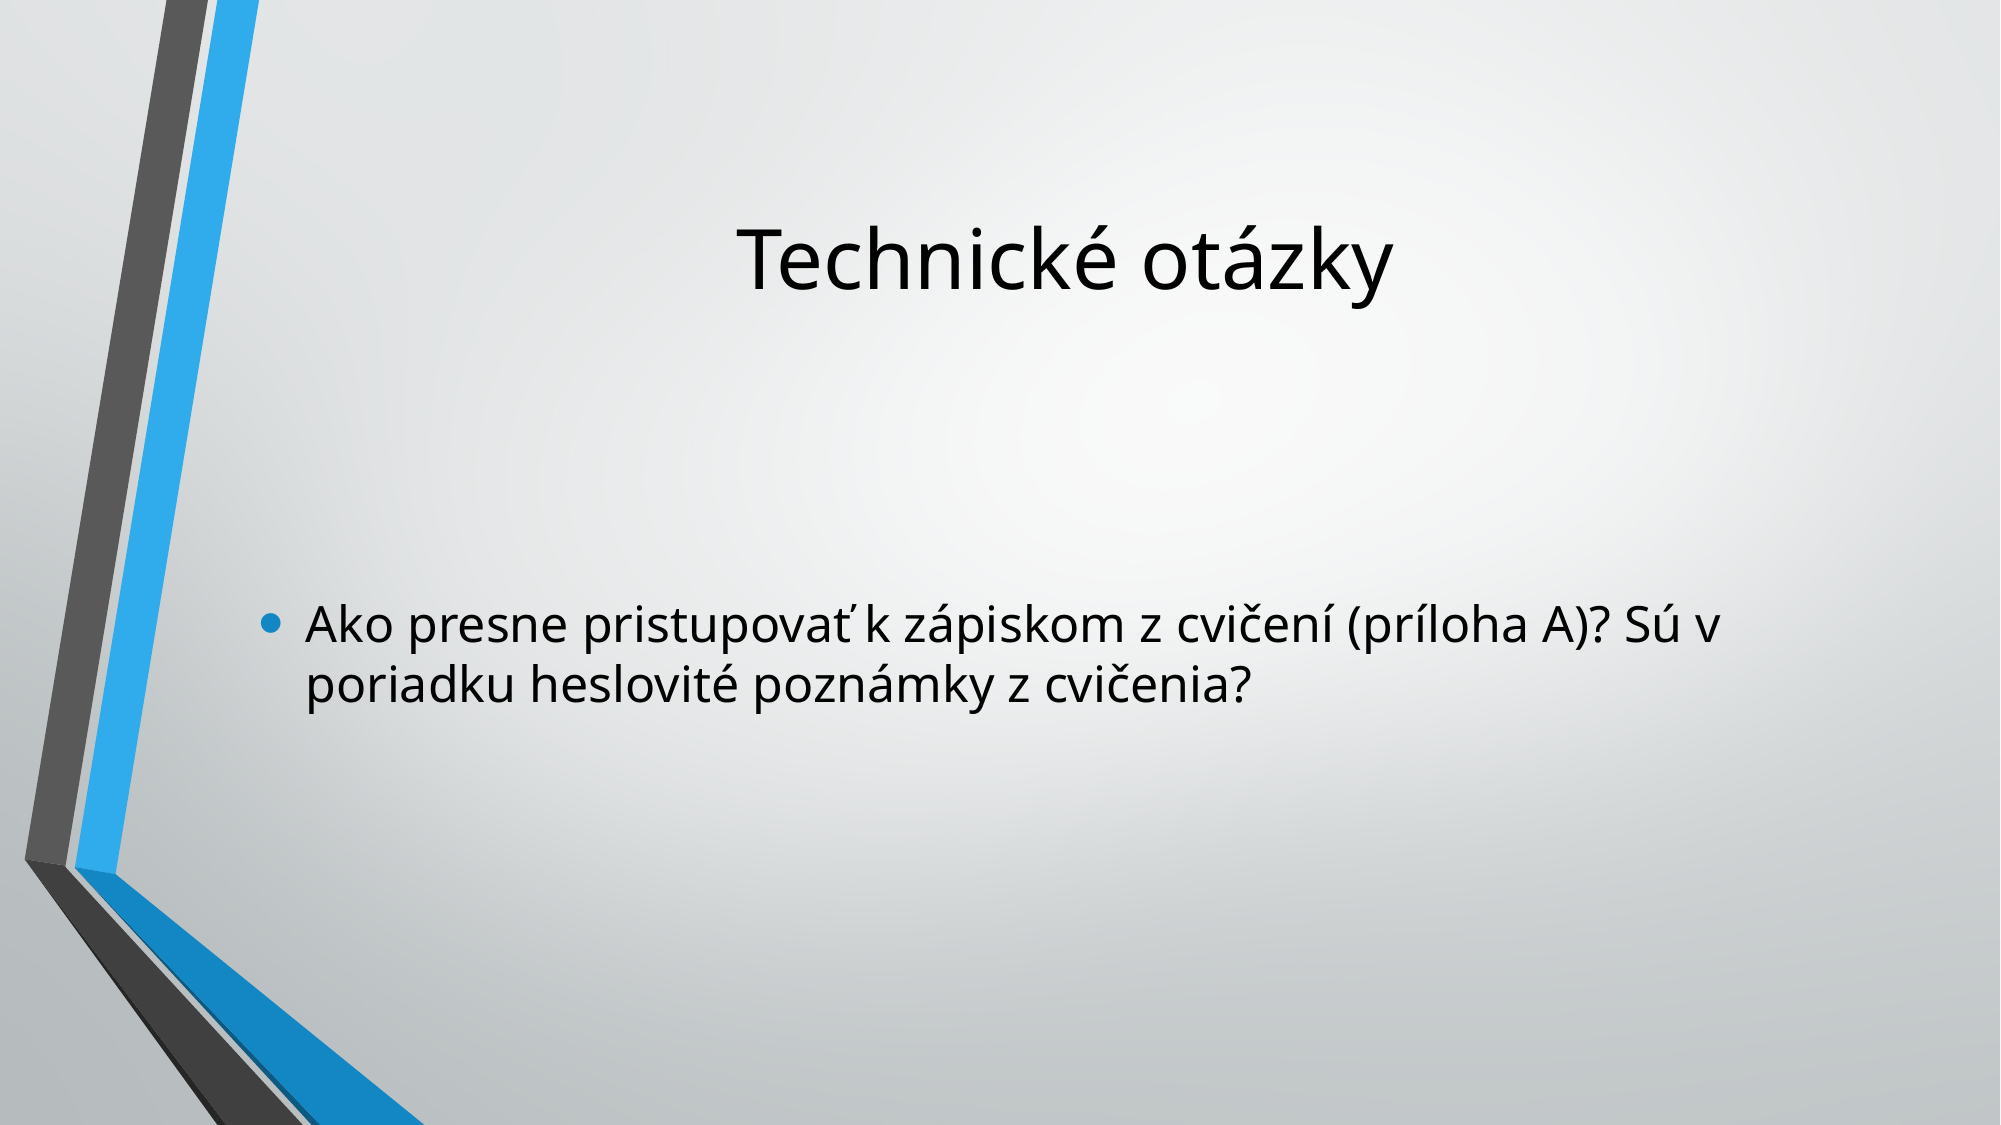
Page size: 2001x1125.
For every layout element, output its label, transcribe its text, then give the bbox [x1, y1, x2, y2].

title Technické otázky [243, 112, 1887, 400]
list Ako presne pristupovať k zápiskom z cvičení (príloha A)? Sú v poriadku heslovité poznámky z cvičenia? [243, 437, 1887, 950]
